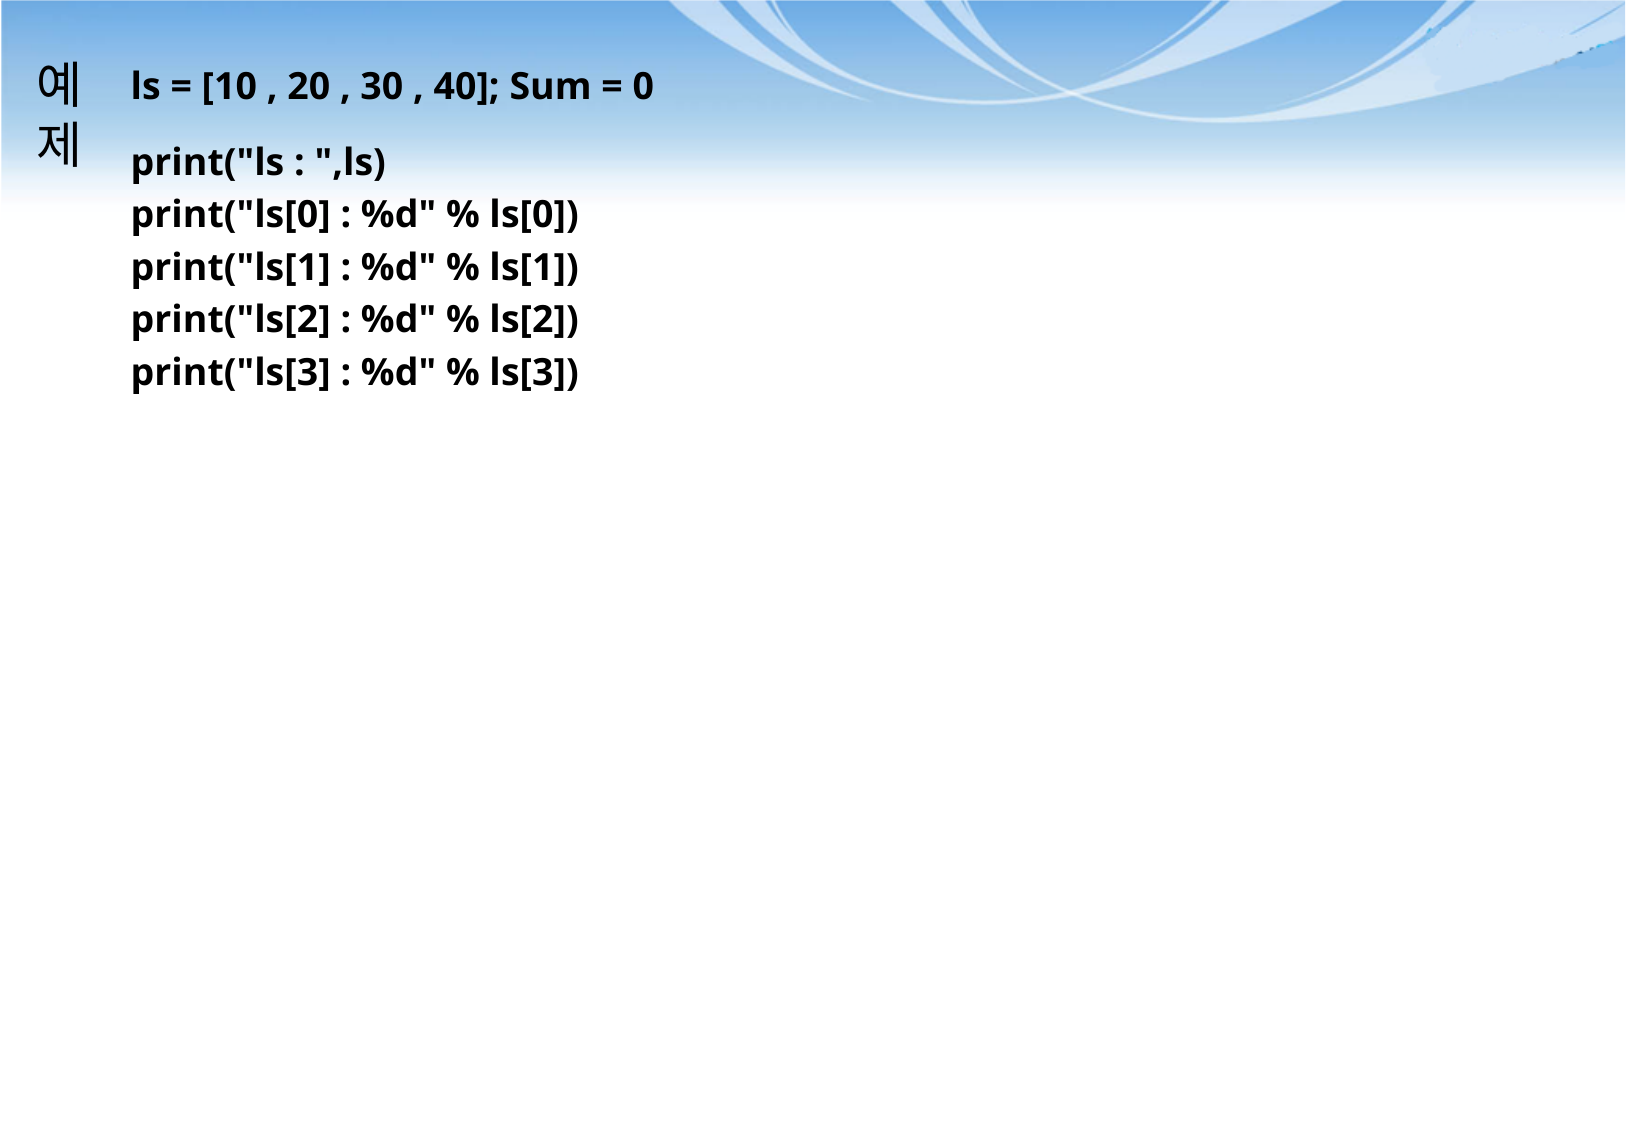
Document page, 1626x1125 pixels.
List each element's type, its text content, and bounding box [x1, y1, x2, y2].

list ls = [10 , 20 , 30 , 40]; Sum = 0 print("ls : ",ls) print("ls[0] : %d" % ls[0]) print("ls[1] : %d" % ls[1]) print("ls[2] : %d" % ls[2]) print("ls[3] : %d" % ls[3]) [115, 54, 1516, 902]
picture [0, 0, 1626, 1125]
title 예 제 [20, 30, 104, 197]
